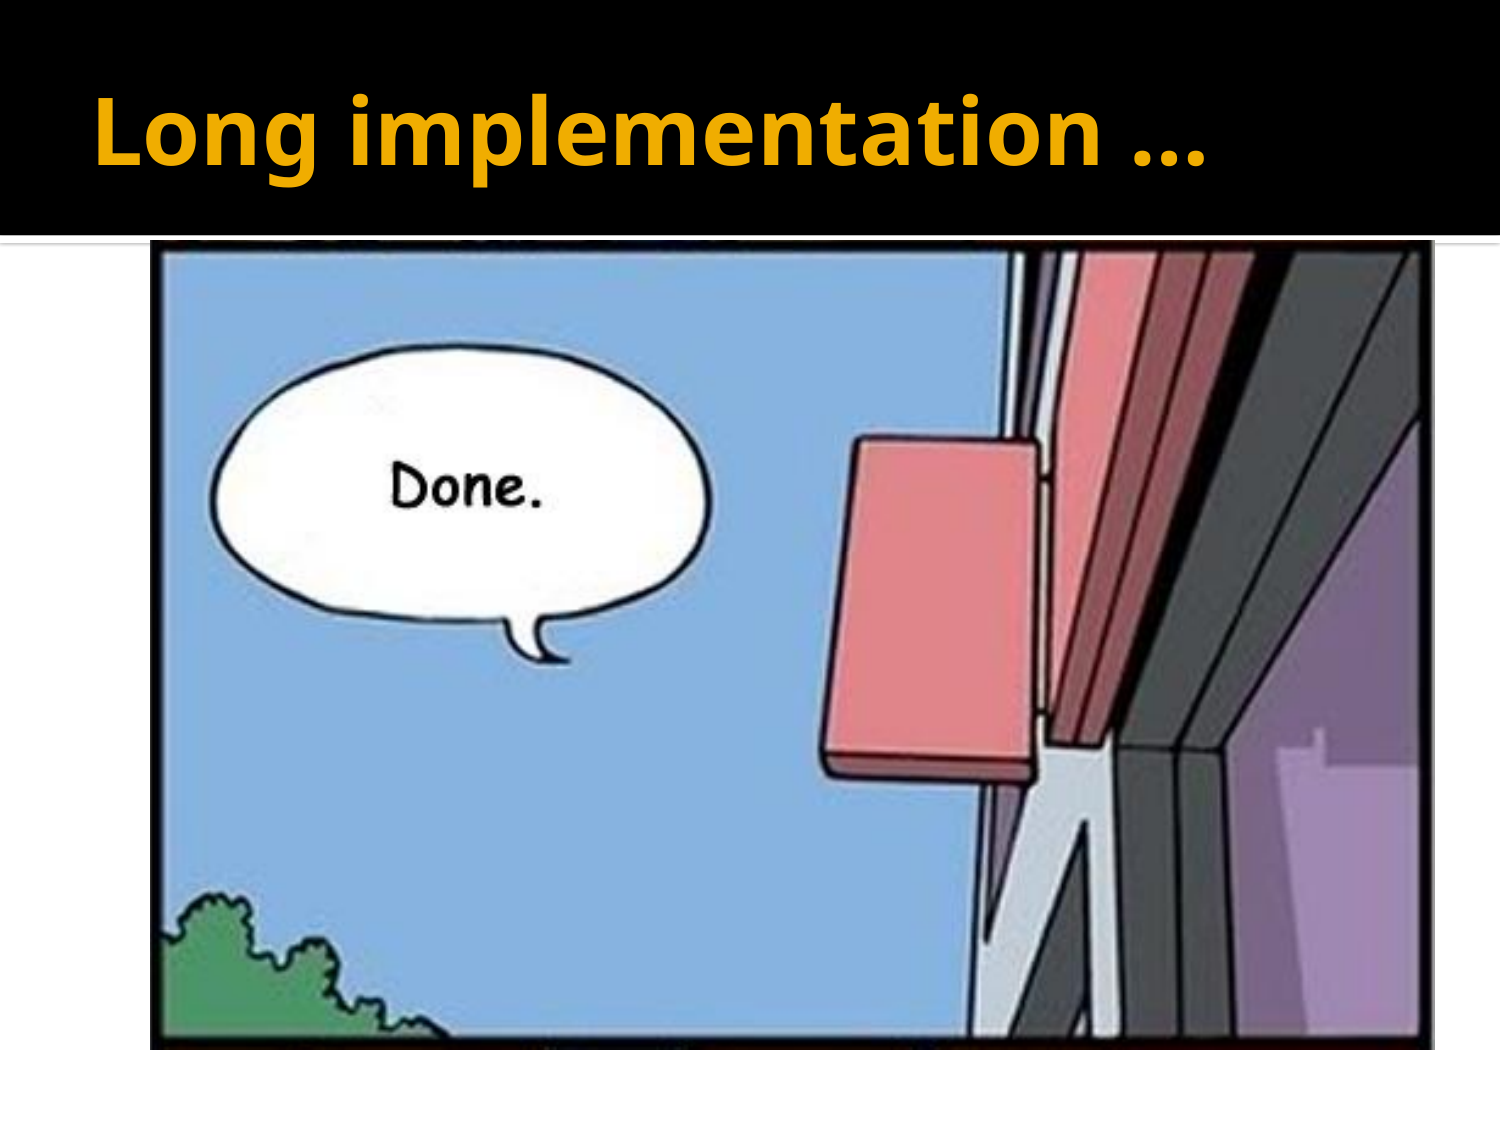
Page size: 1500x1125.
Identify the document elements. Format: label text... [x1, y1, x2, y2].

title Long implementation … [75, 25, 1425, 231]
picture [149, 240, 1435, 1050]
